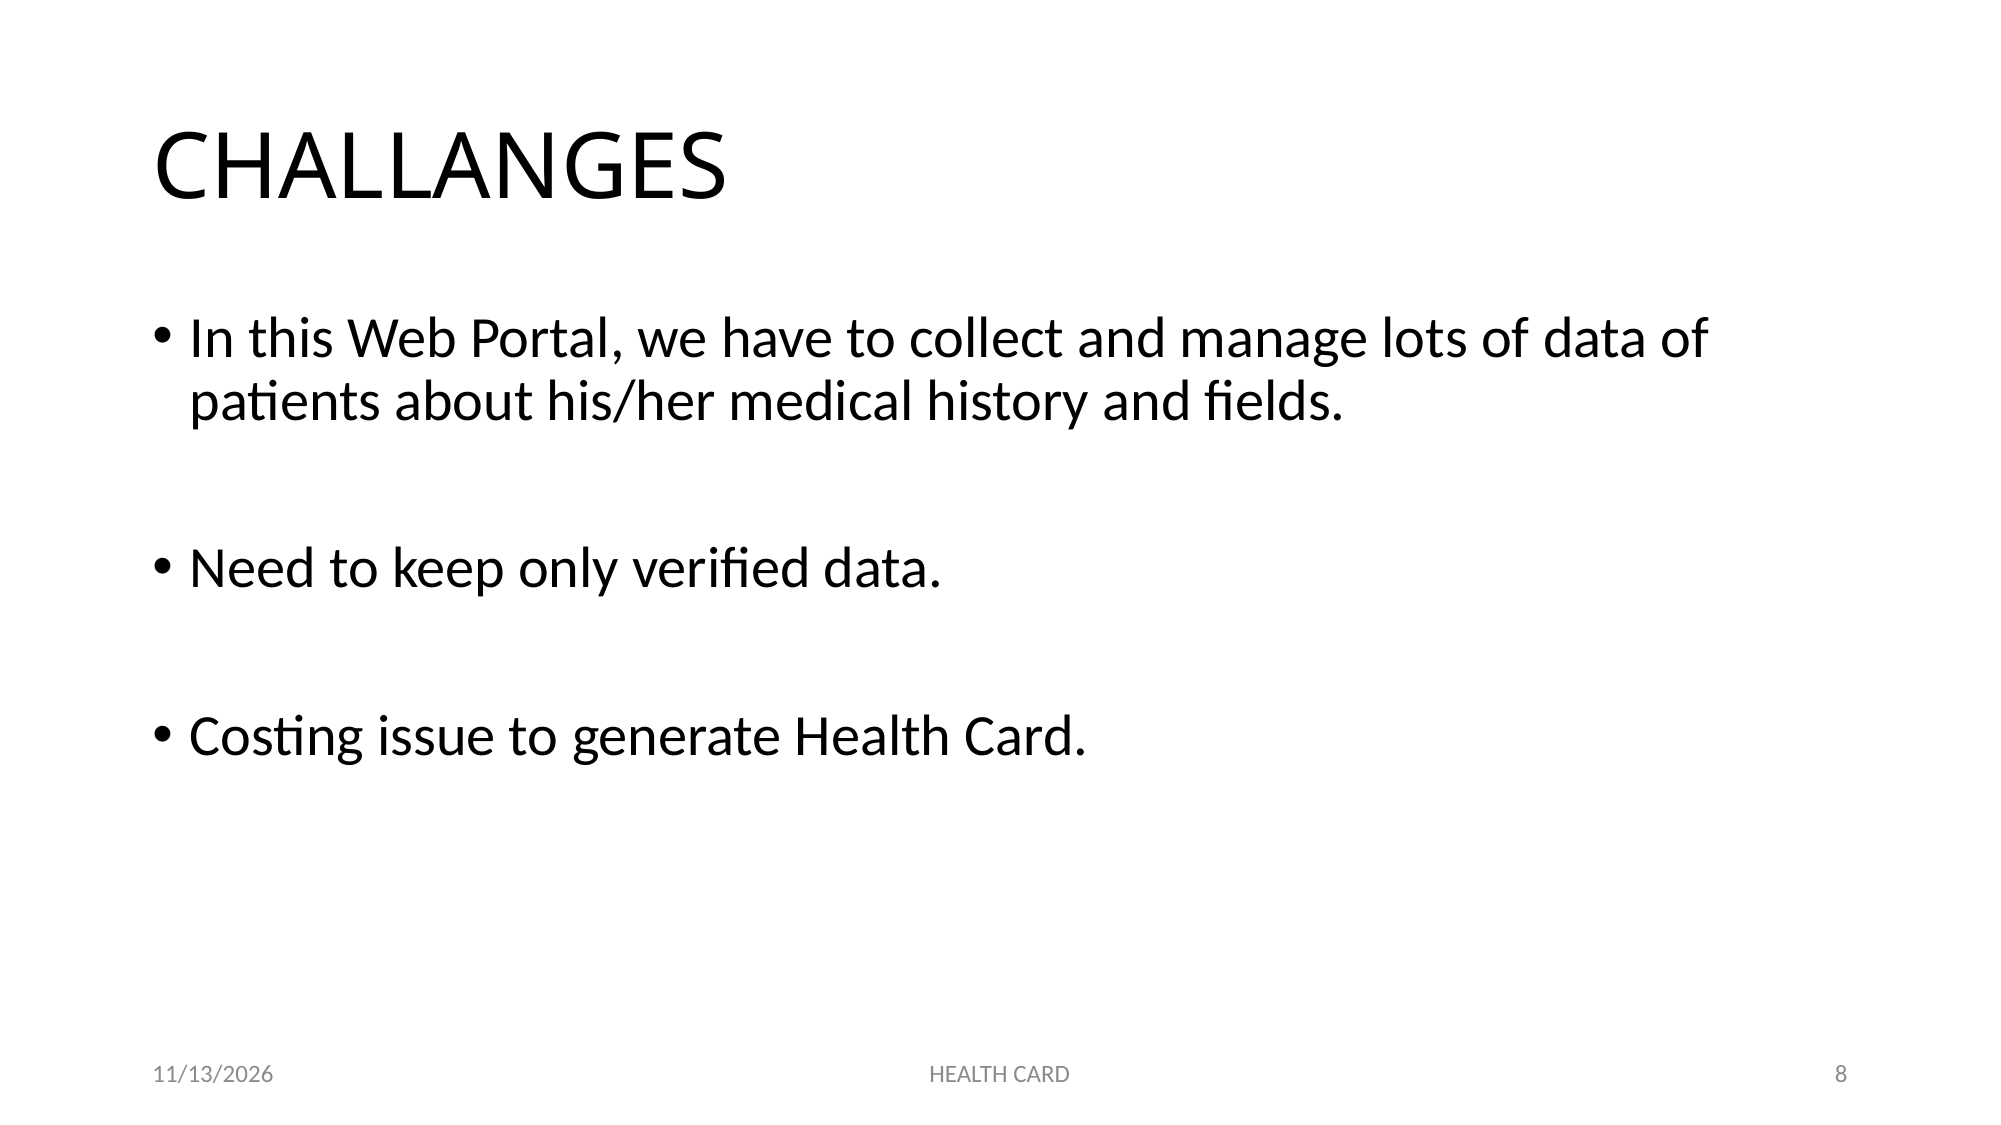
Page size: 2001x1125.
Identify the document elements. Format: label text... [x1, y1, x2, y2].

list In this Web Portal, we have to collect and manage lots of data of patients about his/her medical history and fields. Need to keep only verified data. Costing issue to generate Health Card. [137, 299, 1863, 1014]
slide_number 8 [1412, 1042, 1863, 1103]
footer HEALTH CARD [662, 1042, 1338, 1103]
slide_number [137, 1042, 588, 1103]
title CHALLANGES [137, 59, 1863, 278]
